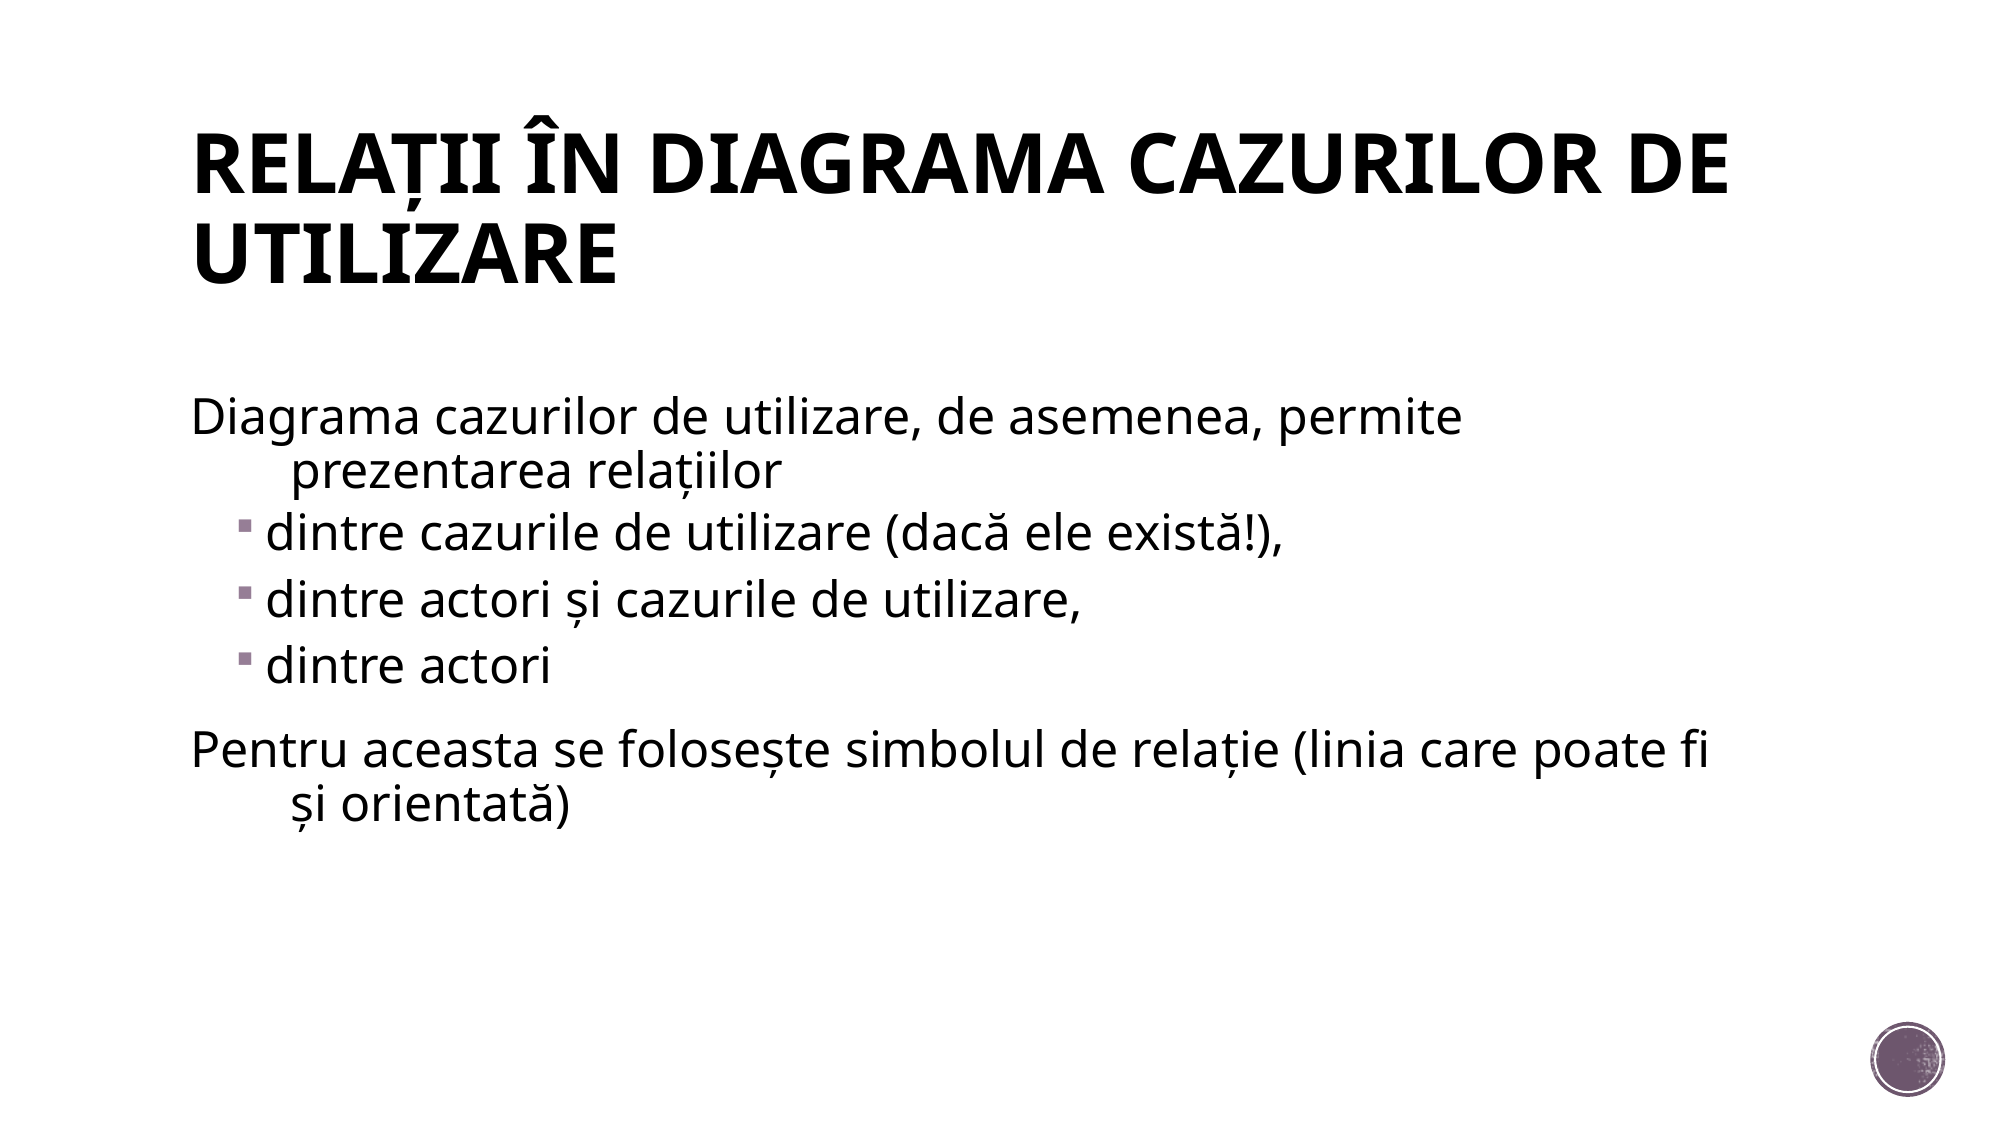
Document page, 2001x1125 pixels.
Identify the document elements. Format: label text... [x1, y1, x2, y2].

list Diagrama cazurilor de utilizare, de asemenea, permite prezentarea relaţiilor dintre cazurile de utilizare (dacă ele există!), dintre actori şi cazurile de utilizare, dintre actori Pentru aceasta se foloseşte simbolul de relaţie (linia care poate fi și orientată) [175, 383, 1760, 997]
title RELAŢII ÎN DIAGRAMA CAZURILOR DE UTILIZARE [175, 79, 1826, 344]
